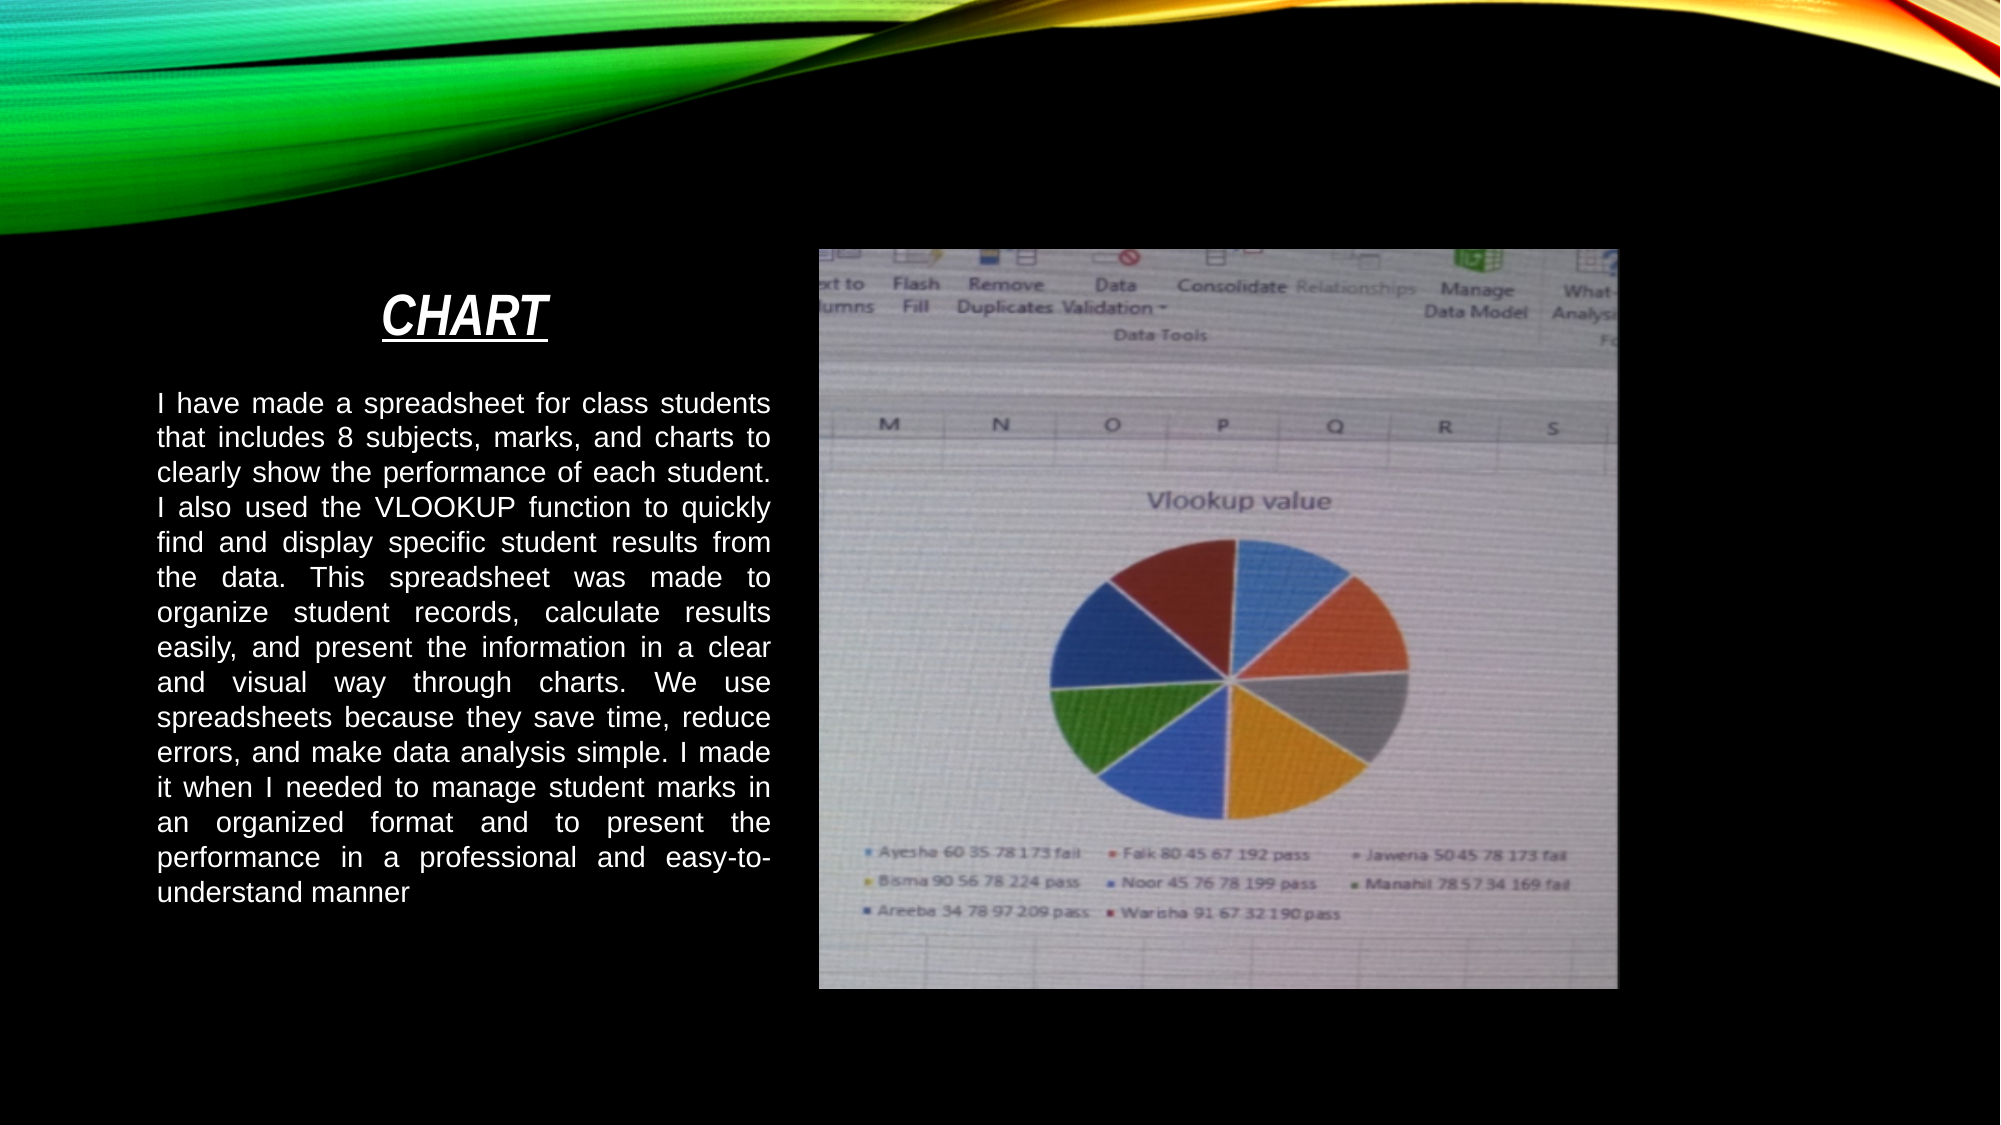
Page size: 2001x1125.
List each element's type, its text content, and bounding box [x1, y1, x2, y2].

list I have made a spreadsheet for class students that includes 8 subjects, marks, and charts to clearly show the performance of each student. I also used the VLOOKUP function to quickly find and display specific student results from the data. This spreadsheet was made to organize student records, calculate results easily, and present the information in a clear and visual way through charts. We use spreadsheets because they save time, reduce errors, and make data analysis simple. I made it when I needed to manage student marks in an organized format and to present the performance in a professional and easy-to-understand manner [141, 376, 788, 989]
picture [0, 0, 2000, 237]
picture [819, 249, 1620, 990]
title chart [141, 249, 788, 356]
